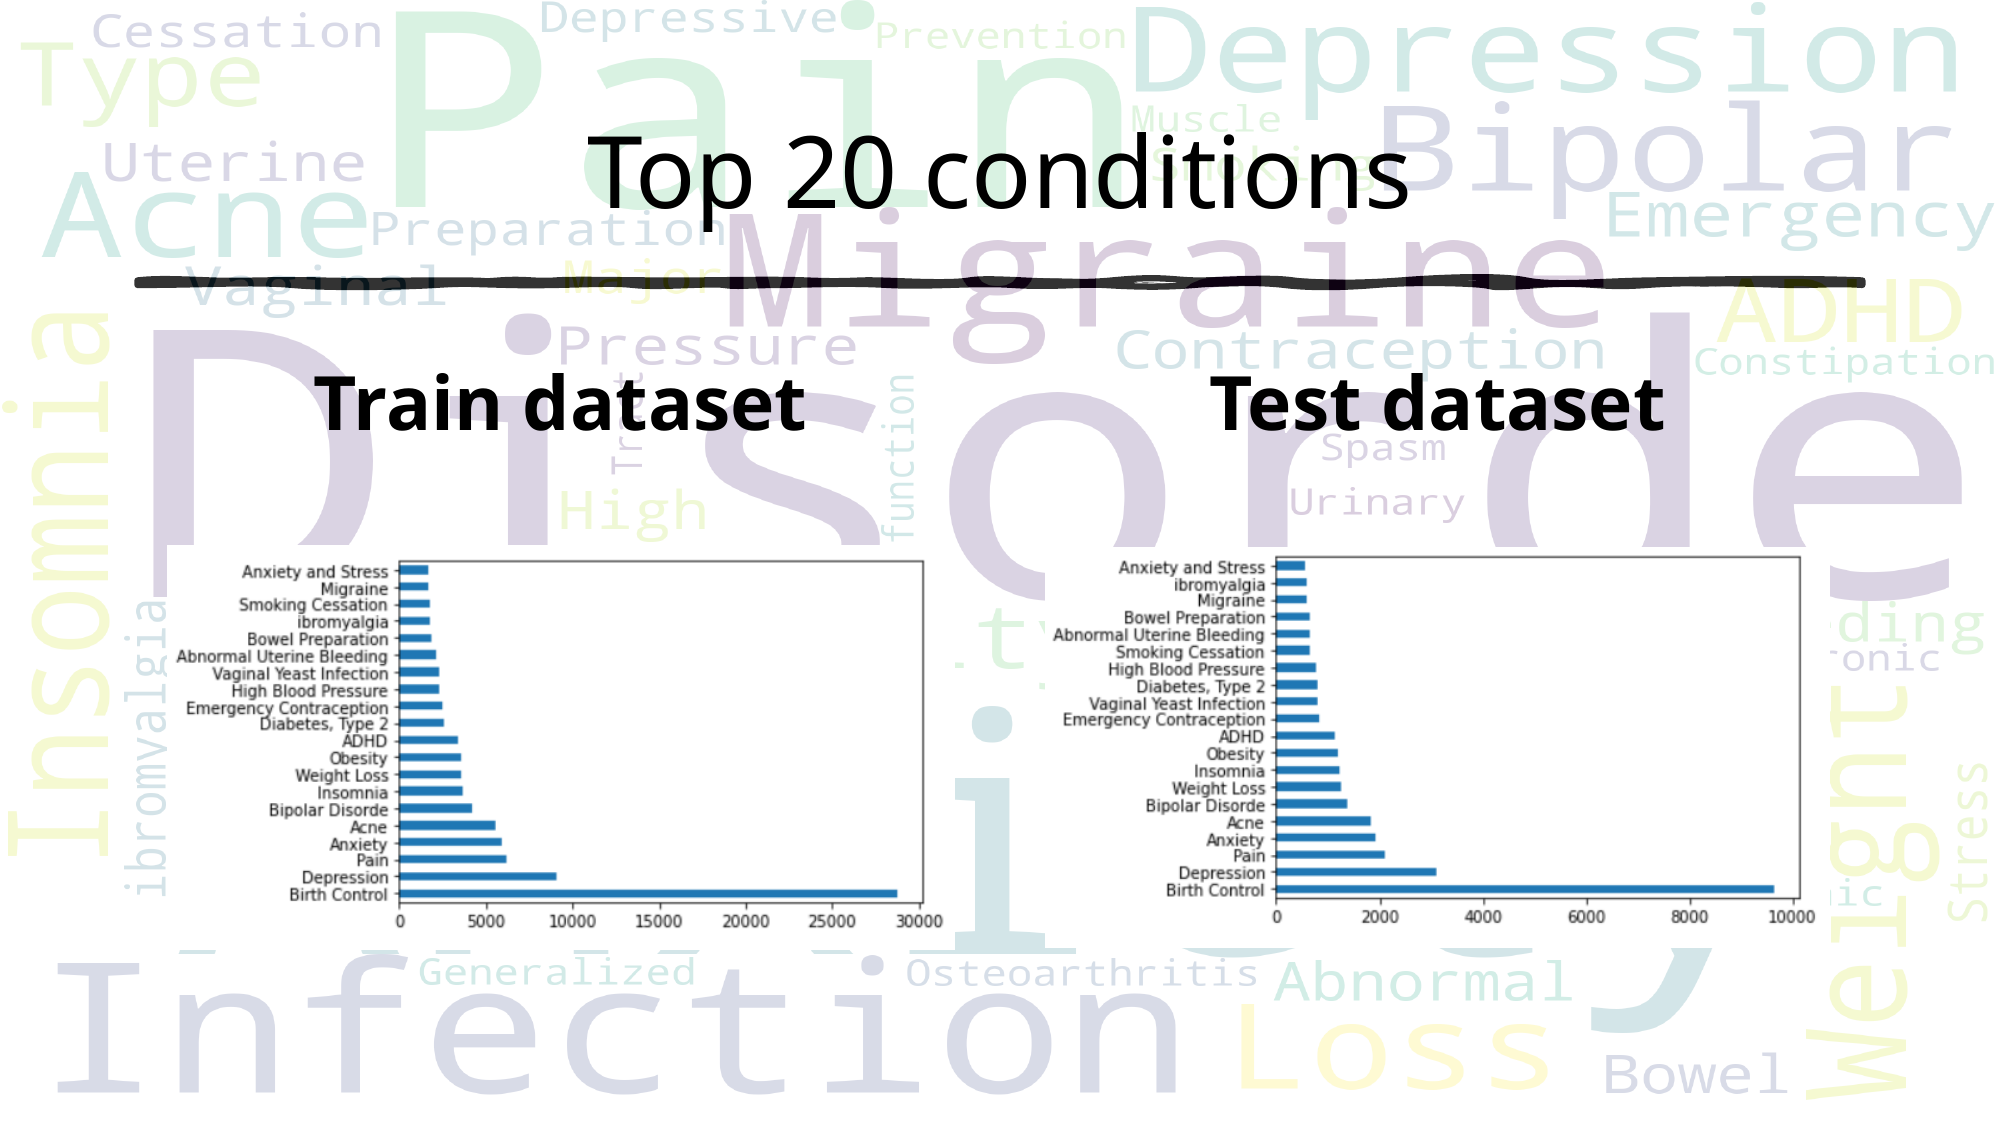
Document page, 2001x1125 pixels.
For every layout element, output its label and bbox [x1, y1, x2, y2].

list [1045, 547, 1830, 948]
picture [0, 0, 2000, 1125]
list [166, 545, 955, 950]
